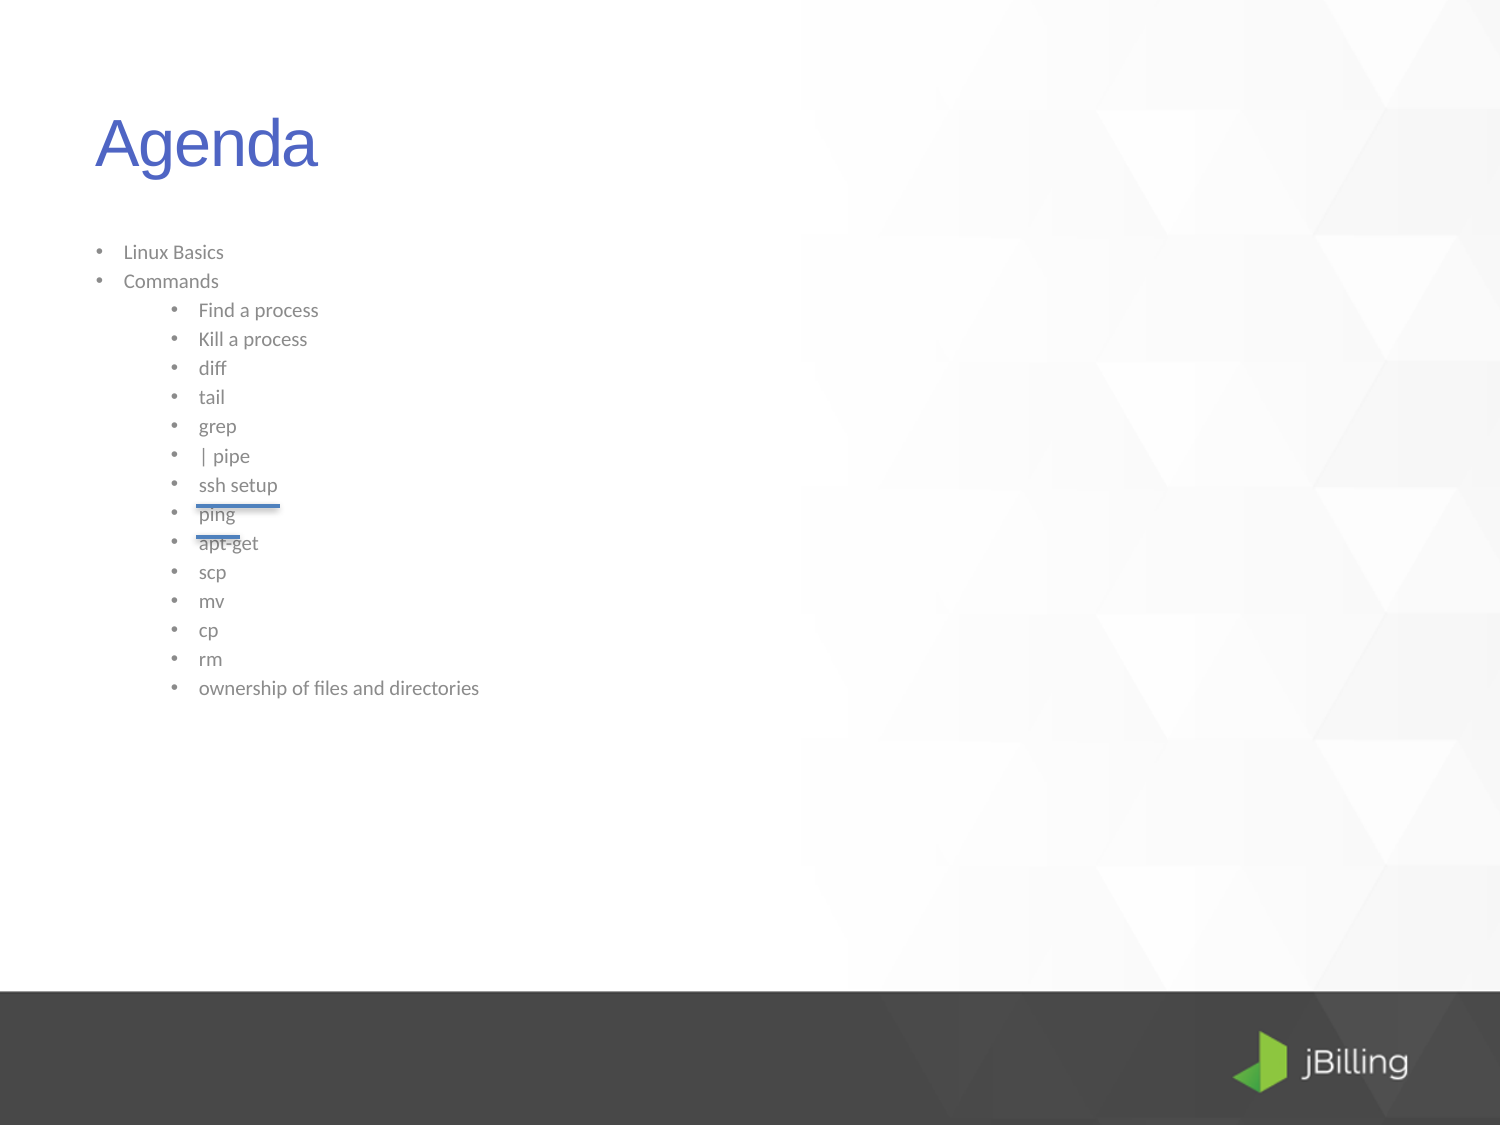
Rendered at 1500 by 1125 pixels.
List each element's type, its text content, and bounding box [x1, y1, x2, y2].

title Agenda [80, 77, 1131, 202]
picture [0, 0, 1500, 1125]
text_box Linux Basics Commands Find a process Kill a process diff tail grep | pipe ssh setup ping apt-get scp mv cp rm ownership of files and directories [80, 231, 1067, 749]
